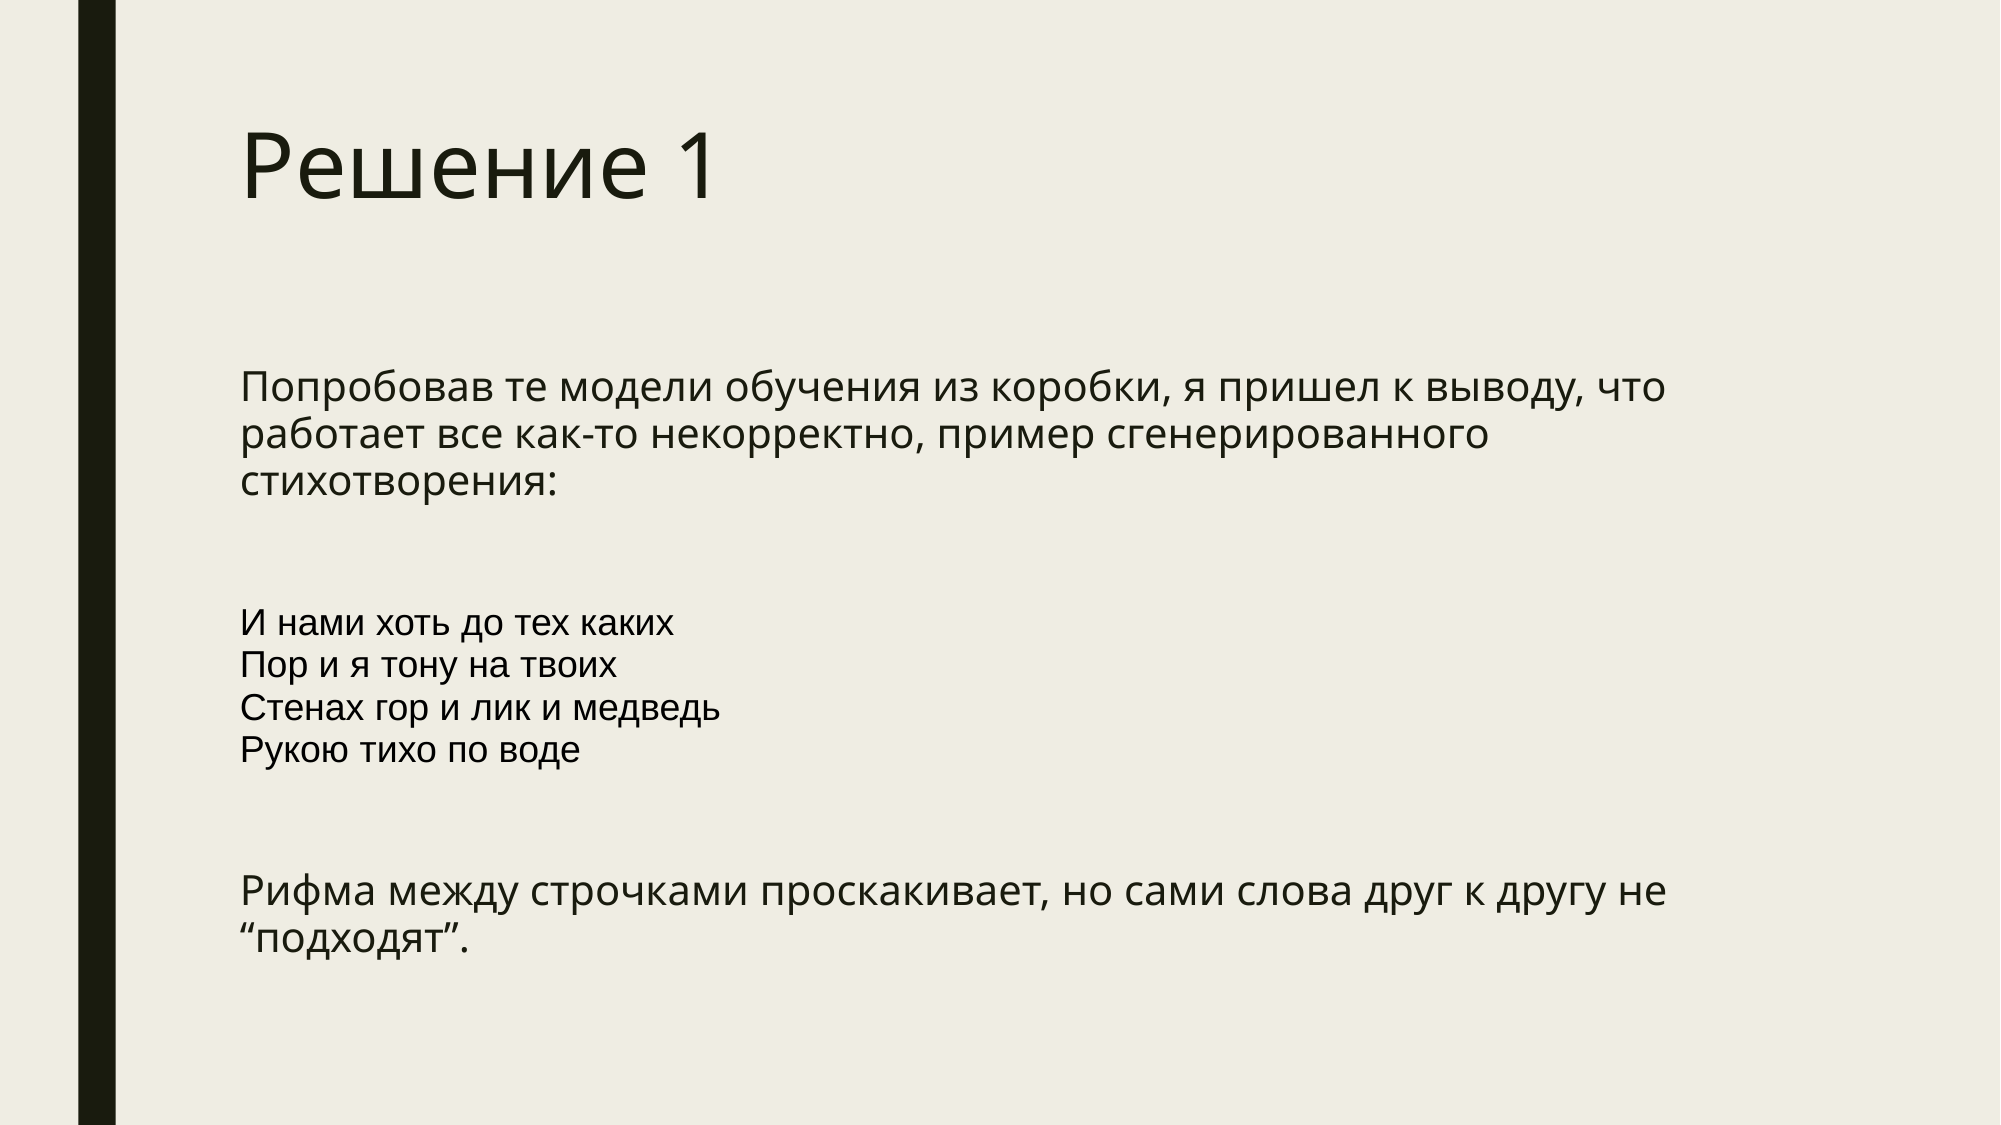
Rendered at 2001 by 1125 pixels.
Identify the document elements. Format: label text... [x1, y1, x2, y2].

text_box Попробовав те модели обучения из коробки, я пришел к выводу, что работает все как-то некорректно, пример сгенерированного стихотворения: И нами хоть до тех каких Пор и я тону на твоих Стенах гор и лик и медведь Рукою тихо по воде Рифма между строчками проскакивает, но сами слова друг к другу не “подходят”. [225, 356, 1800, 944]
text_box Решение 1 [225, 112, 1800, 356]
